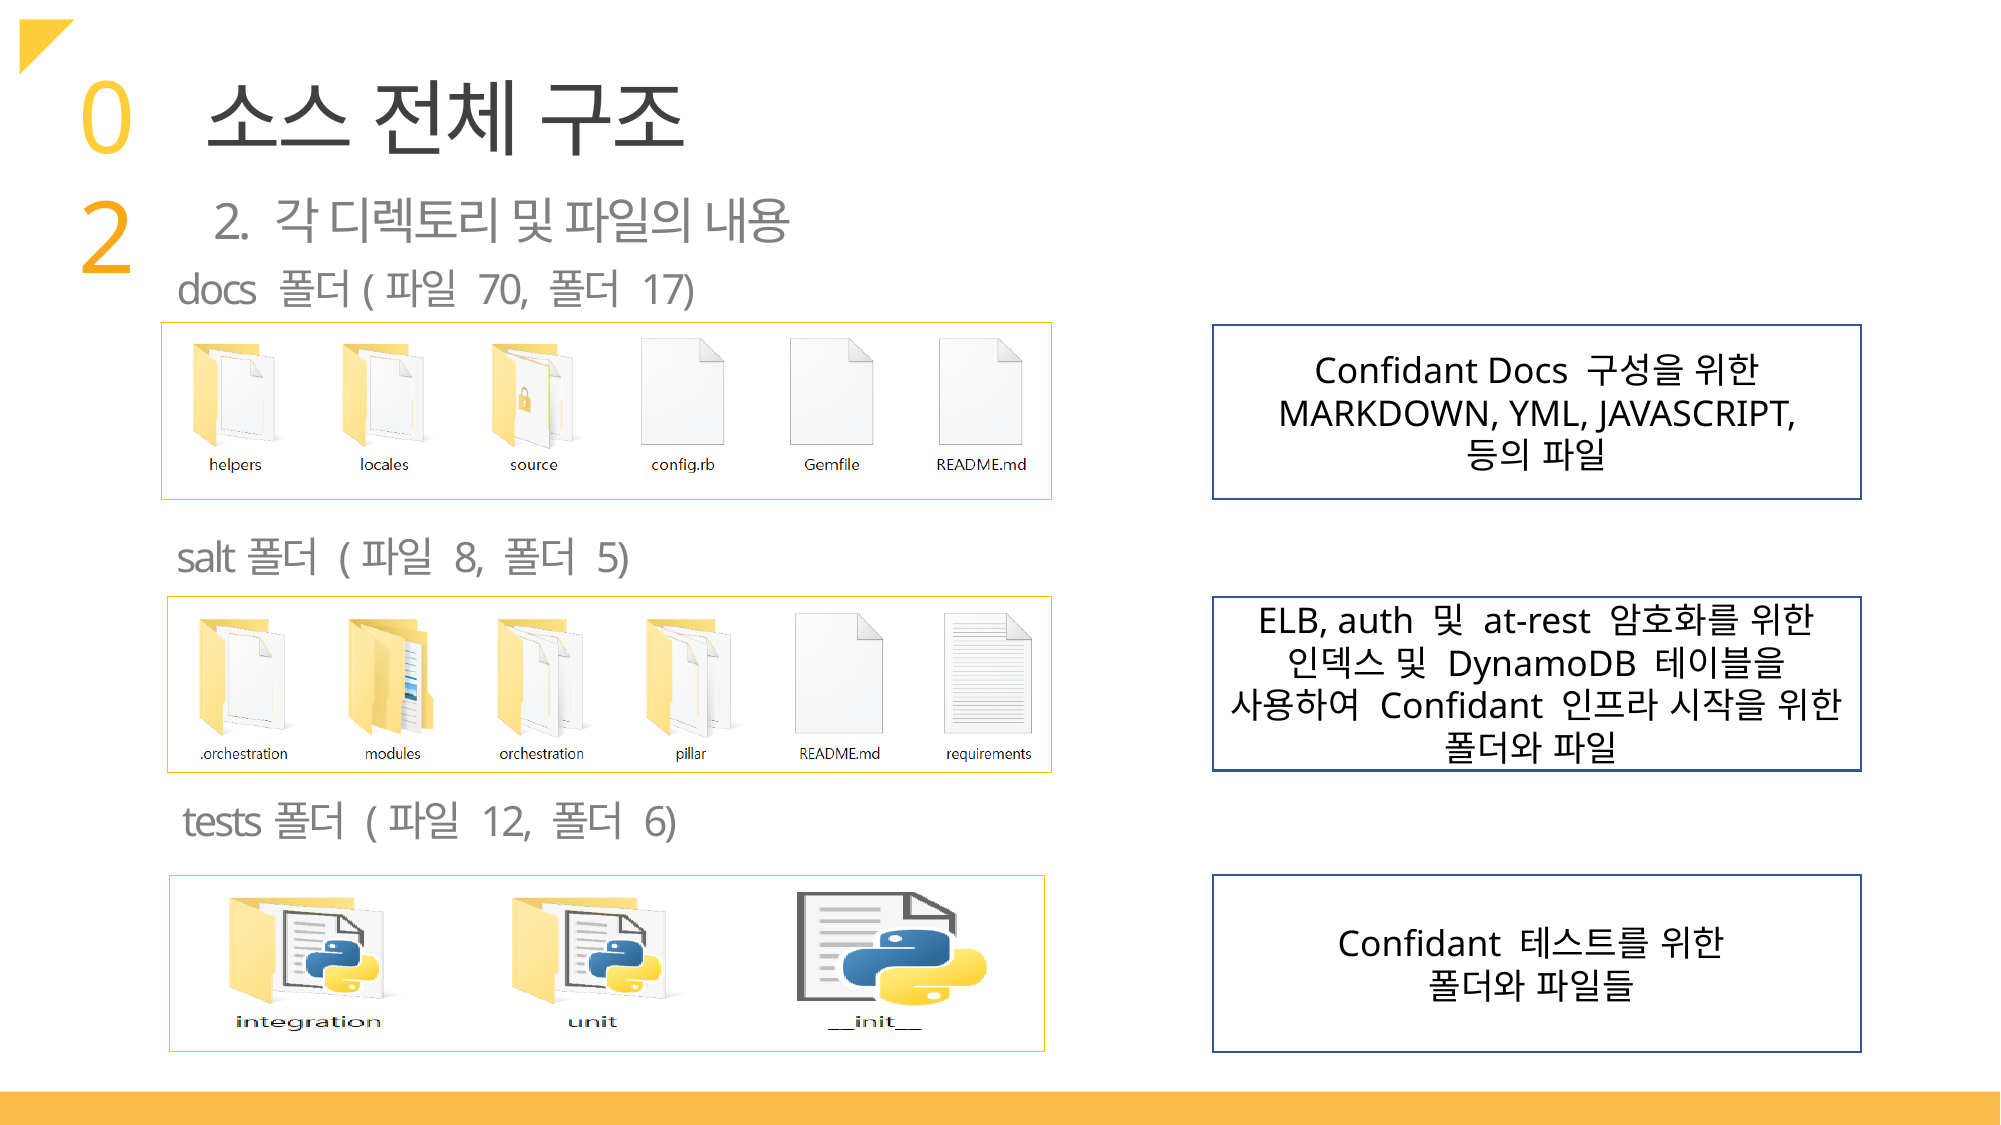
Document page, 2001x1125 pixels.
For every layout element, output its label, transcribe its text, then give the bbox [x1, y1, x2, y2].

text_box Confidant Docs 구성을 위한 MARKDOWN, YML, JAVASCRIPT, 등의 파일 [1212, 324, 1862, 500]
picture [169, 875, 1045, 1052]
text_box salt폴더 (파일 8, 폴더 5) [161, 523, 1034, 589]
text_box tests폴더 (파일 12, 폴더 6) [167, 787, 1000, 853]
text_box [0, 1091, 2000, 1125]
text_box [18, 18, 78, 77]
text_box Confidant 테스트를 위한 폴더와 파일들 [1212, 874, 1862, 1053]
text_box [63, 45, 715, 183]
picture [167, 596, 1052, 773]
text_box ELB, auth 및 at-rest 암호화를 위한 인덱스 및 DynamoDB 테이블을 사용하여 Confidant 인프라 시작을 위한 폴더와 파일 [1212, 596, 1862, 772]
picture [161, 322, 1052, 500]
text_box 2. 각 디렉토리 및 파일의 내용 [198, 182, 816, 255]
text_box docs 폴더(파일 70, 폴더 17) [161, 255, 1047, 321]
